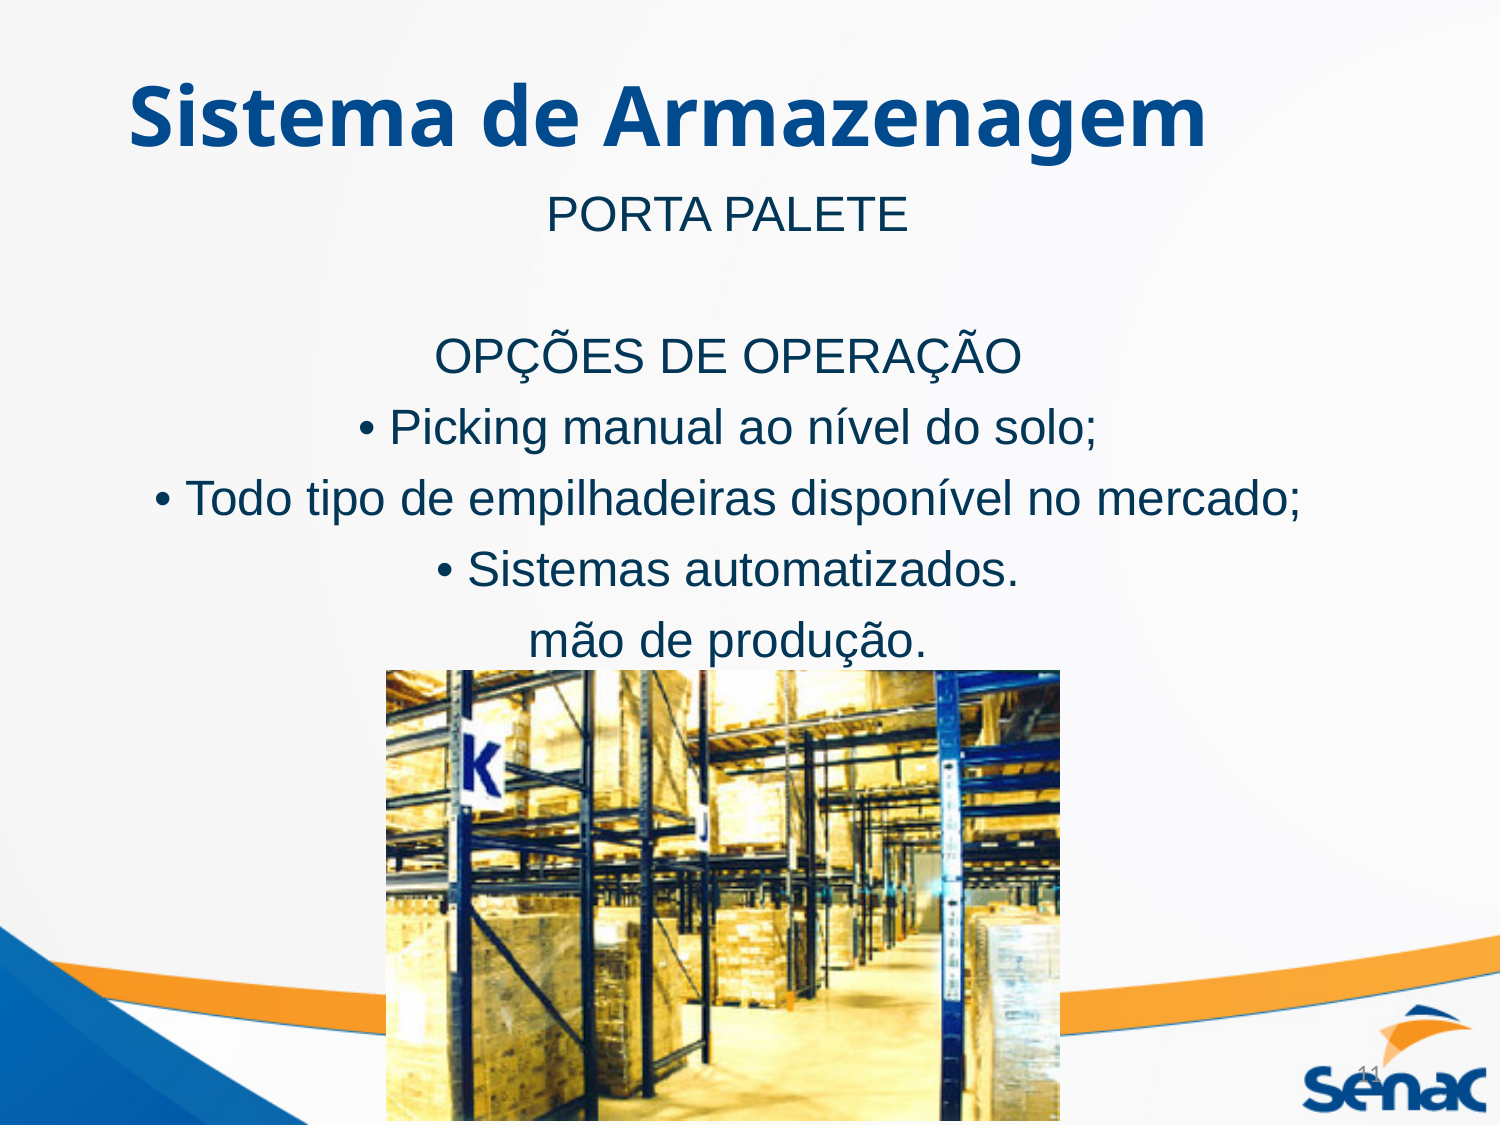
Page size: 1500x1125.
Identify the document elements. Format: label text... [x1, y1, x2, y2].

picture [0, 0, 1500, 1125]
slide_number 11 [1060, 1042, 1397, 1103]
title Sistema de Armazenagem [22, 11, 1317, 180]
text_box PORTA PALETE OPÇÕES DE OPERAÇÃO • Picking manual ao nível do solo; • Todo tipo de empilhadeiras disponível no mercado; • Sistemas automatizados. mão de produção. [22, 180, 1435, 681]
